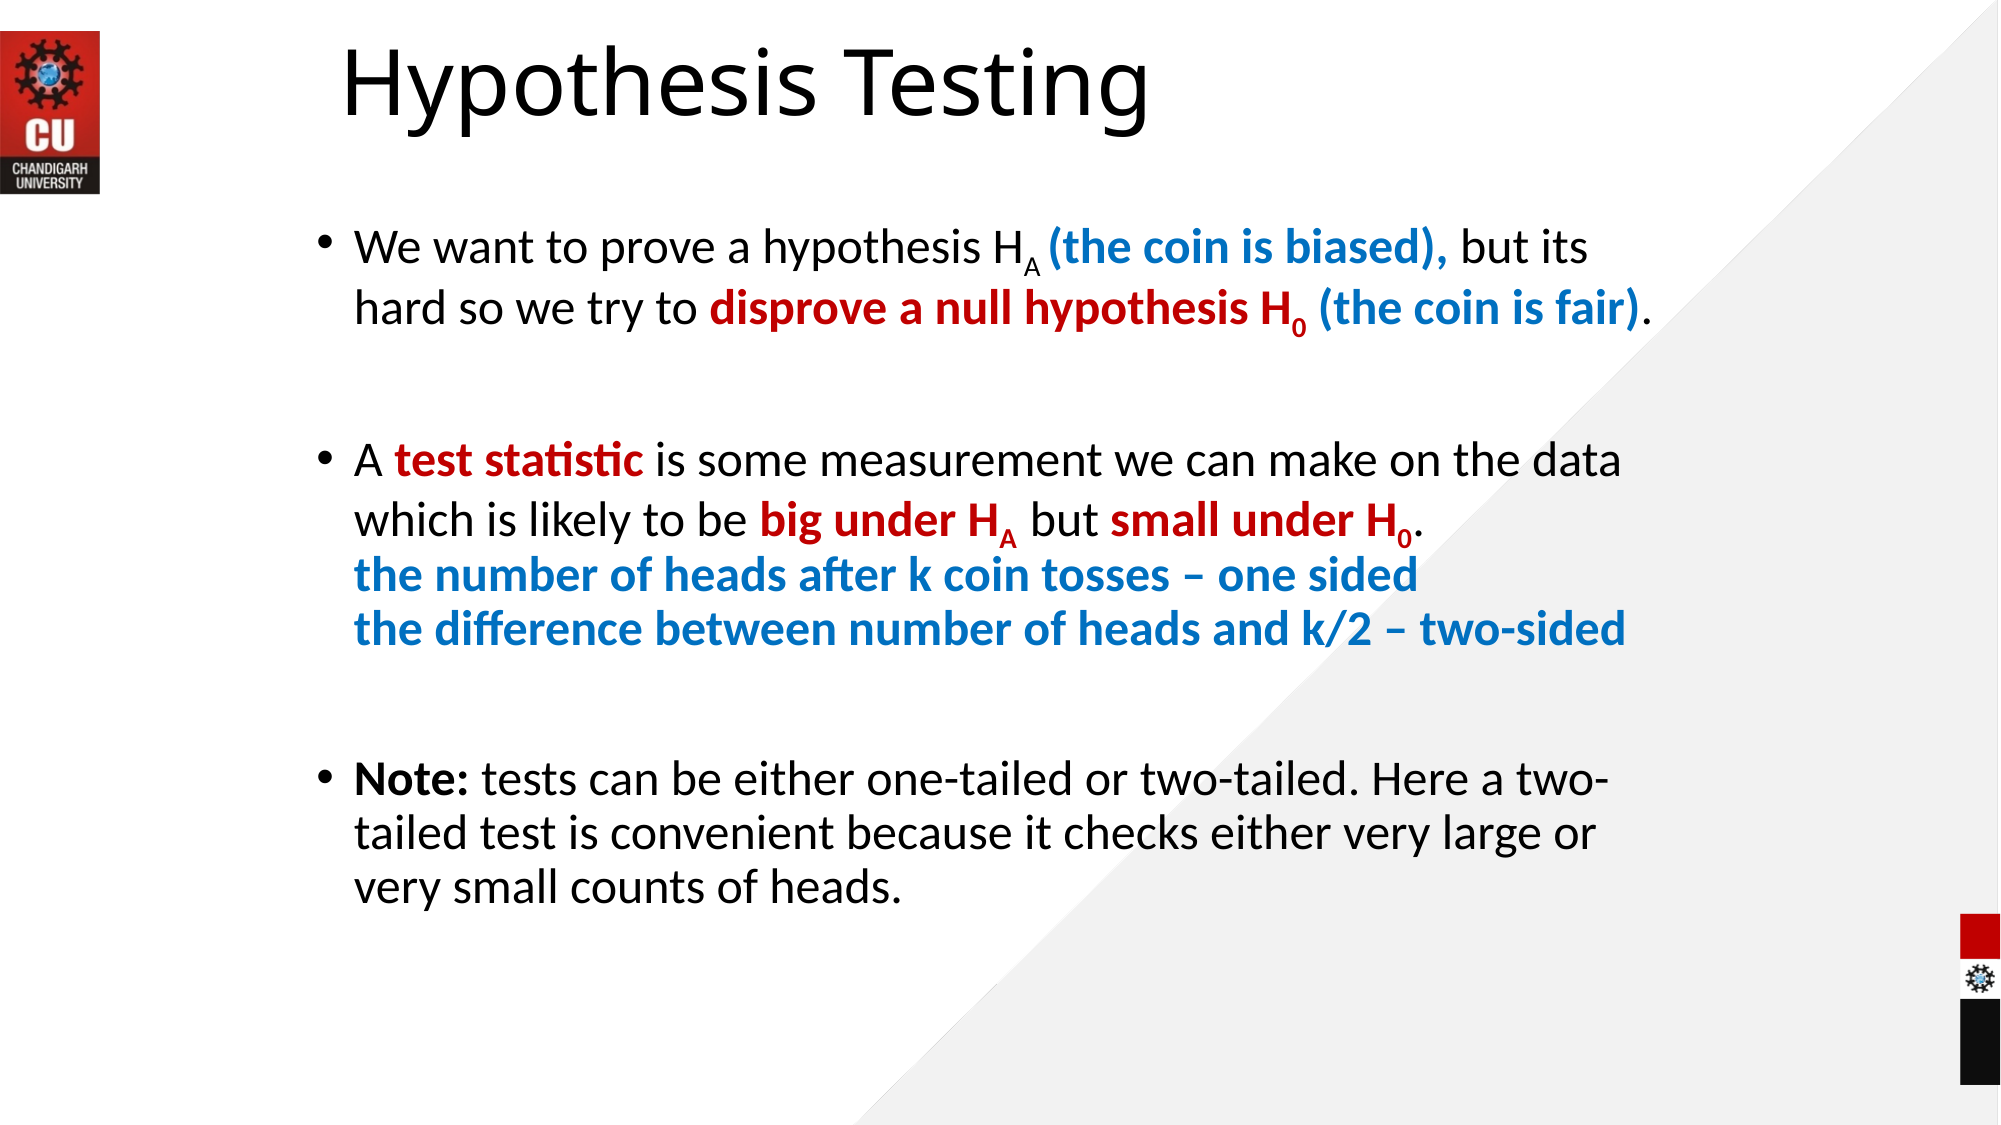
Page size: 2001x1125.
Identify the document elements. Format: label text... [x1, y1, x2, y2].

list We want to prove a hypothesis HA (the coin is biased), but its hard so we try to disprove a null hypothesis H0 (the coin is fair). A test statistic is some measurement we can make on the data which is likely to be big under HA but small under H0. the number of heads after k coin tosses – one sided the difference between number of heads and k/2 – two-sided Note: tests can be either one-tailed or two-tailed. Here a two-tailed test is convenient because it checks either very large or very small counts of heads. [301, 206, 1675, 989]
title Hypothesis Testing [324, 13, 1675, 159]
picture [0, 0, 2001, 1125]
